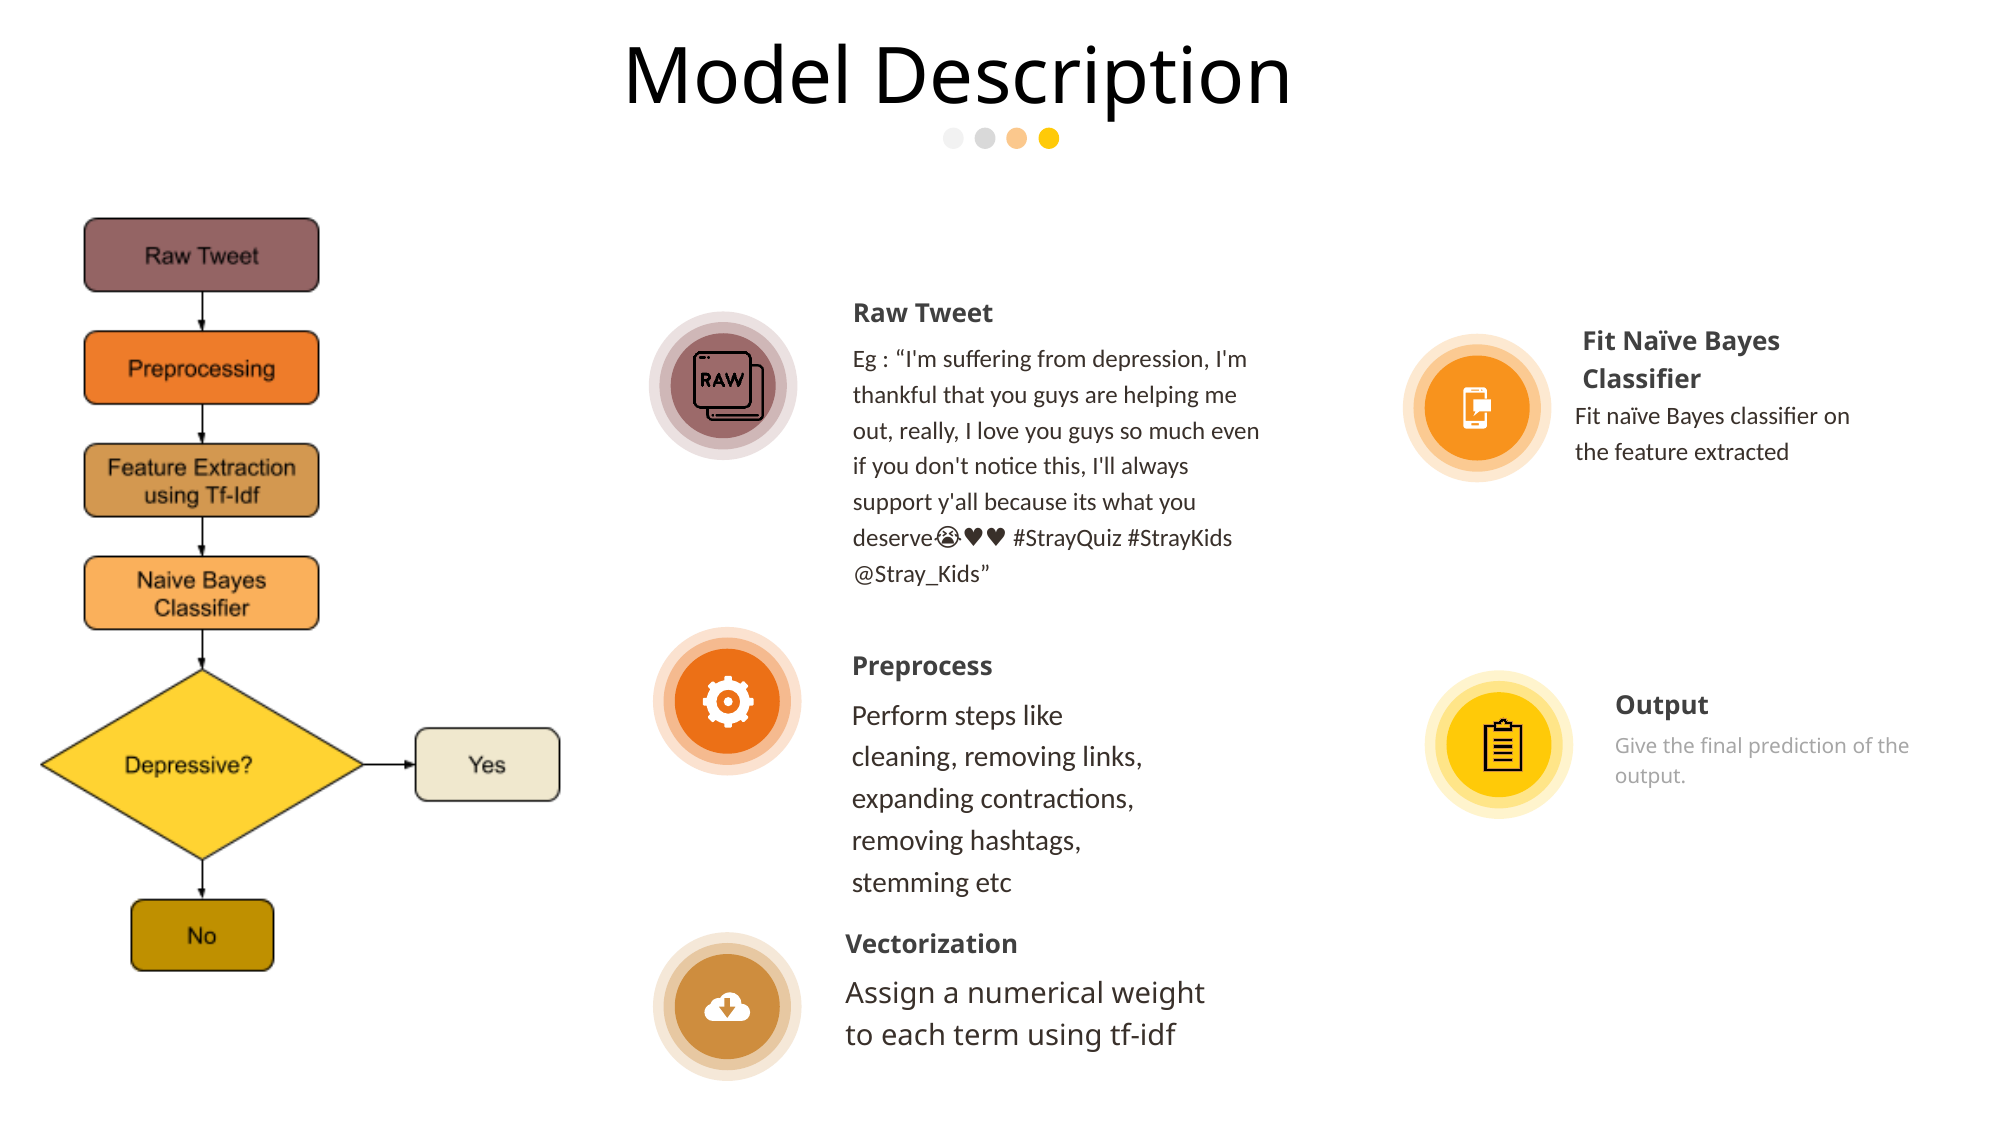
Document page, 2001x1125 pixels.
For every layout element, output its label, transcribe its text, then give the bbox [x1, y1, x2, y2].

text_box Model Description [607, 28, 1532, 213]
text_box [1560, 311, 1917, 475]
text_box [838, 283, 1281, 696]
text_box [830, 914, 1255, 1125]
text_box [1424, 670, 1574, 819]
picture [0, 166, 764, 998]
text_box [715, 626, 802, 776]
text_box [942, 127, 1060, 149]
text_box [1600, 674, 1950, 796]
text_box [652, 932, 802, 1081]
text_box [1402, 333, 1552, 483]
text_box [837, 635, 1187, 909]
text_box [715, 311, 798, 461]
